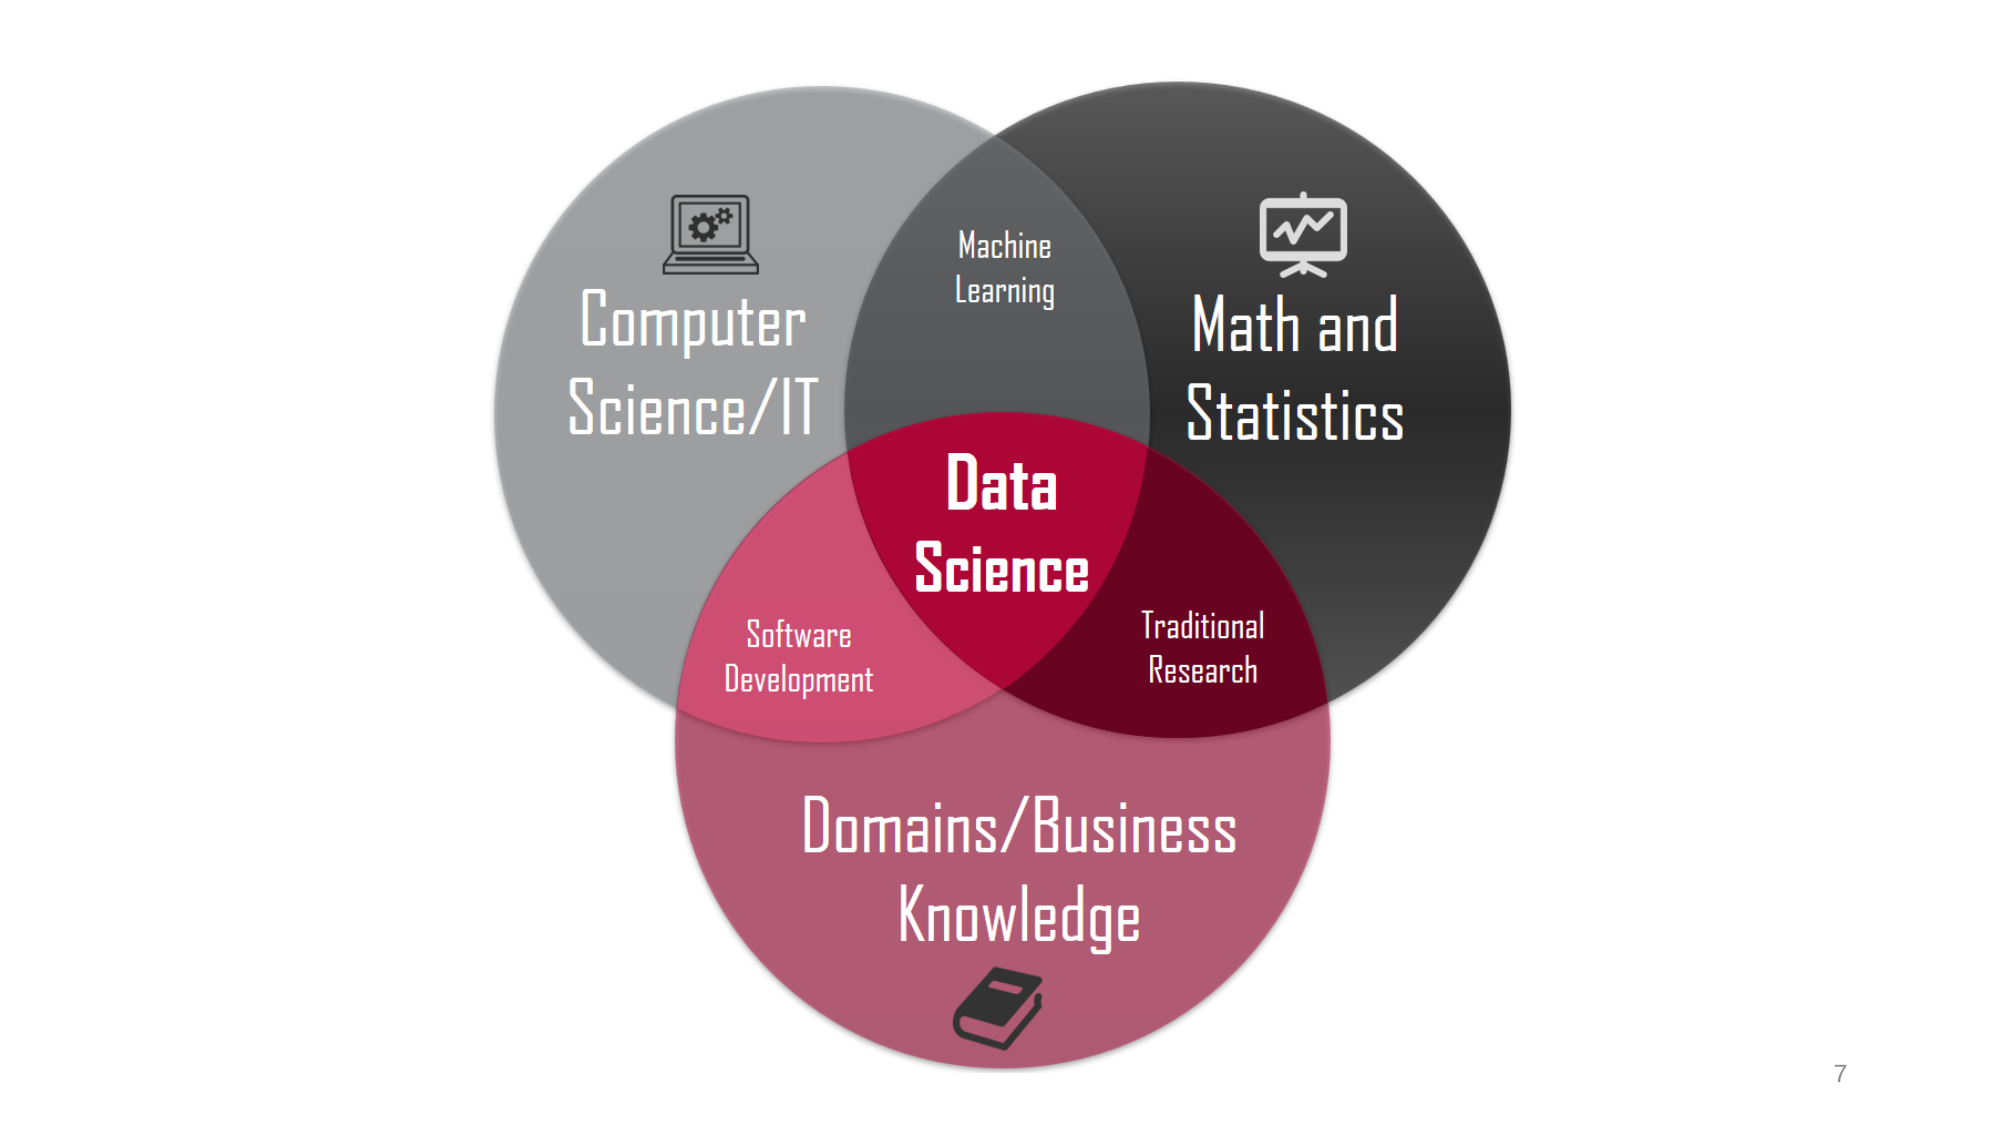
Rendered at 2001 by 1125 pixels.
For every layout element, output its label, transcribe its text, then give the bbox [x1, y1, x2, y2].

slide_number 7 [1412, 1042, 1863, 1103]
picture [450, 75, 1550, 1073]
